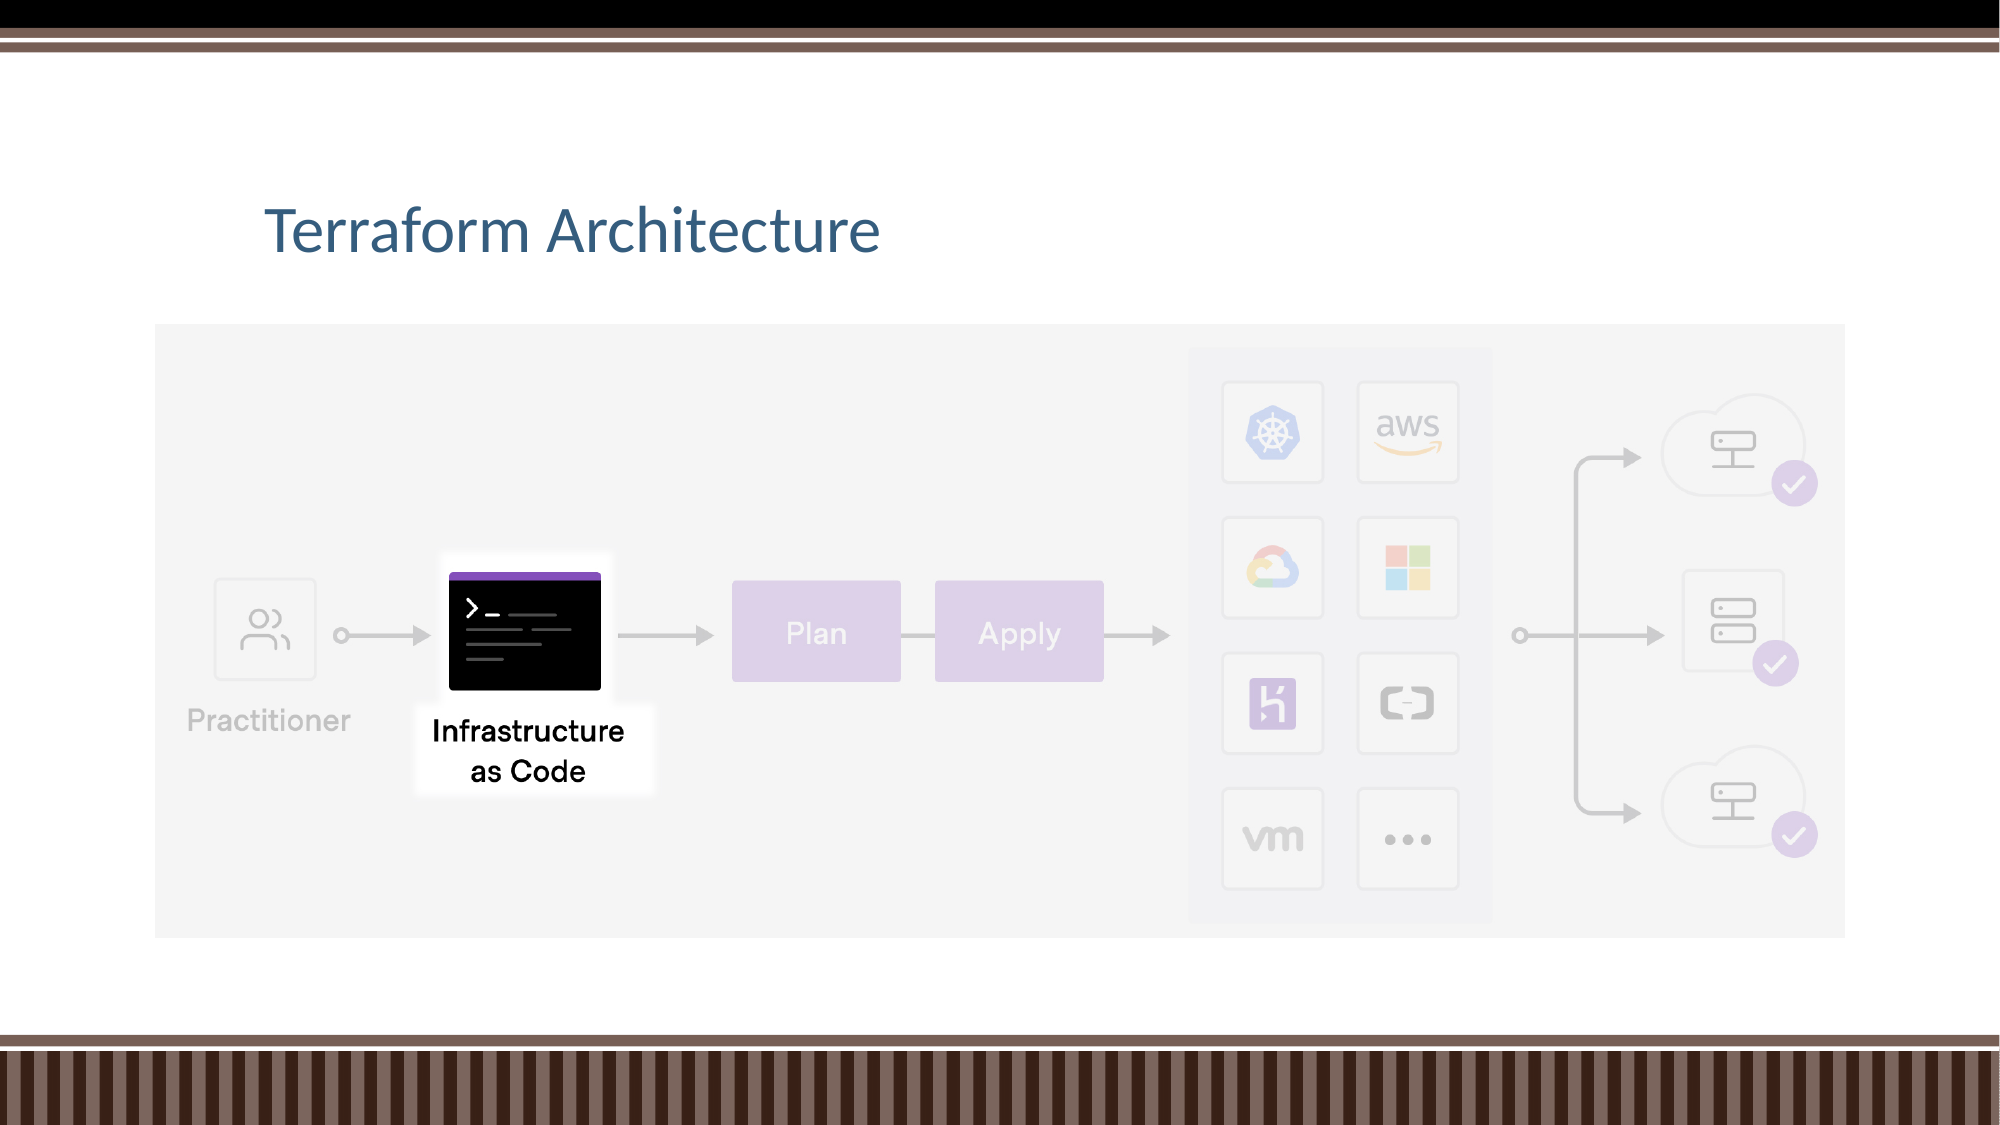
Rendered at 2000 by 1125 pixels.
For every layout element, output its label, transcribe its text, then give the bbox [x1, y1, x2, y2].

picture [155, 324, 1845, 938]
title Terraform Architecture [249, 99, 1750, 275]
